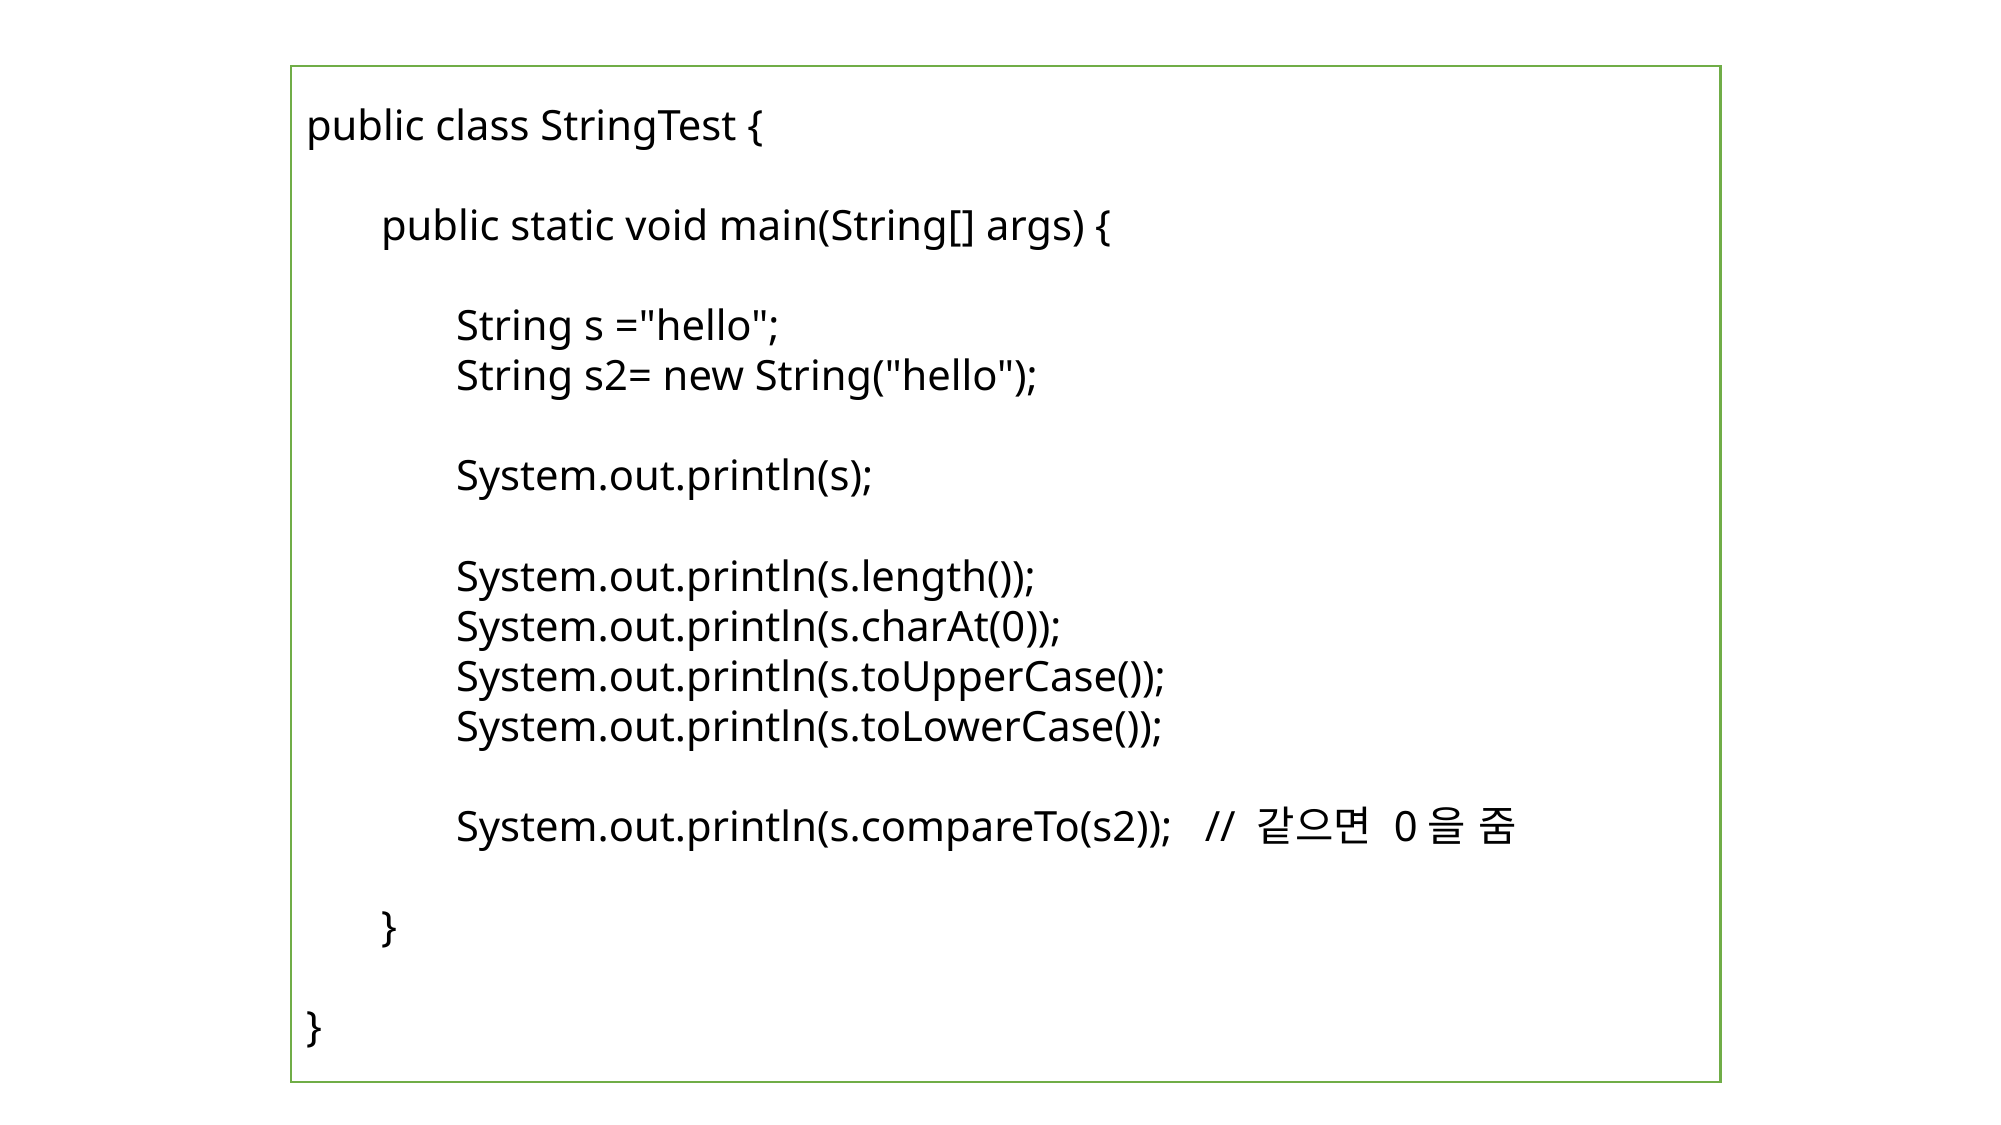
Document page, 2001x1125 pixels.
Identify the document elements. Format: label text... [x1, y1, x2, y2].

text_box public class StringTest { public static void main(String[] args) { String s ="hello"; String s2= new String("hello"); System.out.println(s); System.out.println(s.length()); System.out.println(s.charAt(0)); System.out.println(s.toUpperCase()); System.out.println(s.toLowerCase()); System.out.println(s.compareTo(s2)); // 같으면 0을 줌 } } [290, 65, 1722, 1083]
